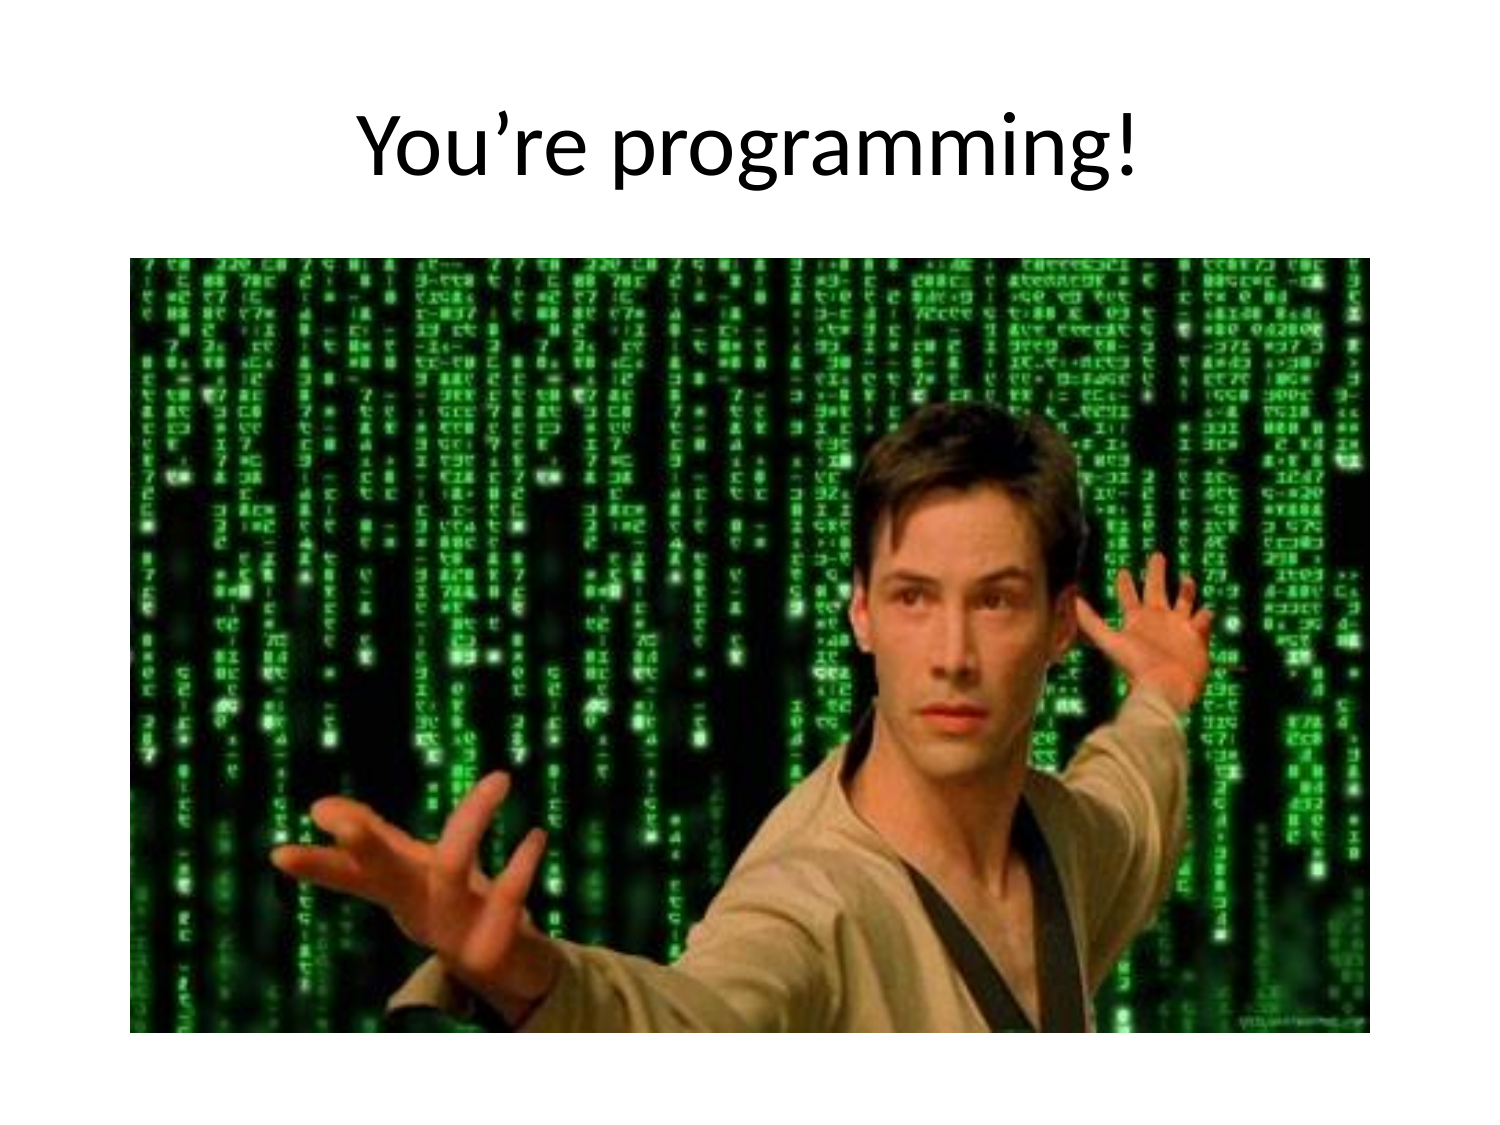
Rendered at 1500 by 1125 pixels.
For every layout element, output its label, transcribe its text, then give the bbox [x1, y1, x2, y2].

picture [130, 258, 1370, 1033]
title You’re programming! [75, 45, 1425, 233]
